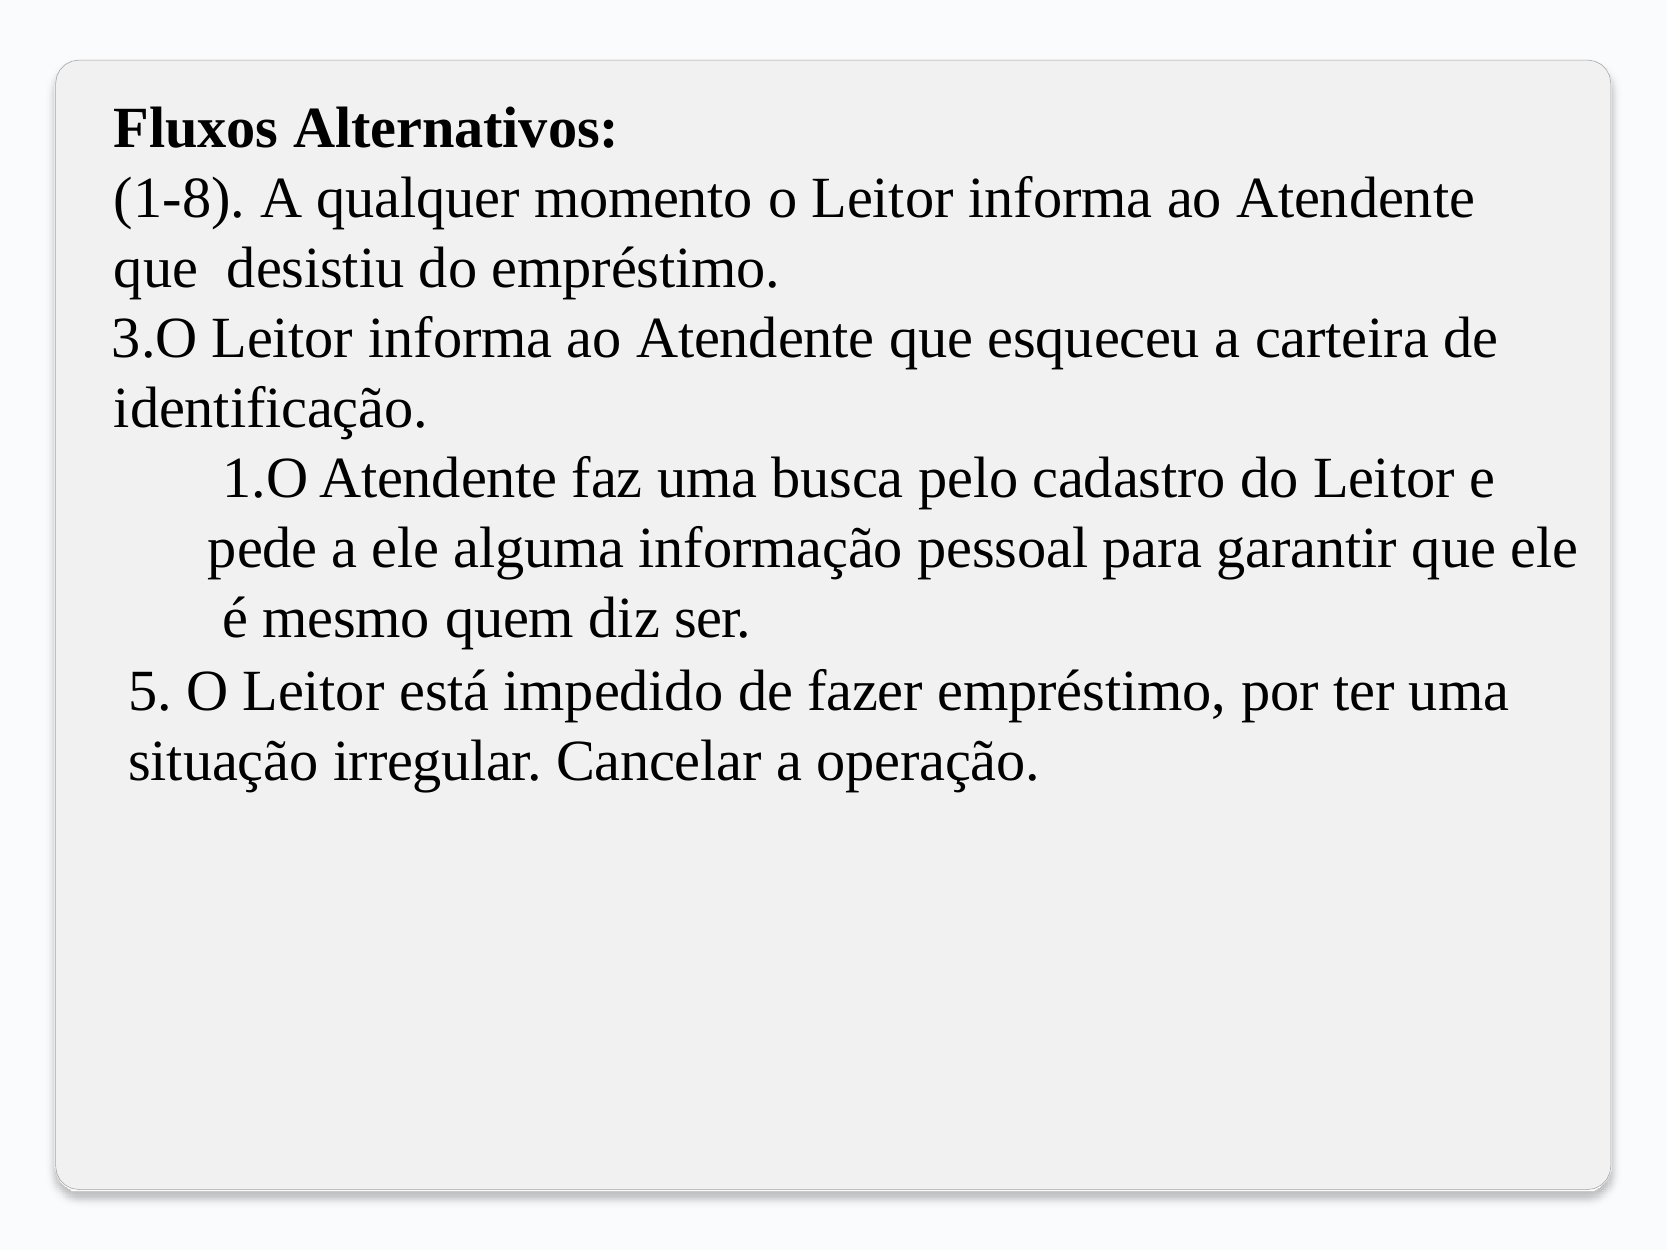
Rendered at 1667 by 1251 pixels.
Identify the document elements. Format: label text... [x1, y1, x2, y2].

picture [42, 55, 1624, 1211]
text_box Fluxos Alternativos: (1-8). A qualquer momento o Leitor informa ao Atendente que desistiu do empréstimo. O Leitor informa ao Atendente que esqueceu a carteira de identificação. O Atendente faz uma busca pelo cadastro do Leitor e pede a ele alguma informação pessoal para garantir que ele é mesmo quem diz ser. 5. O Leitor está impedido de fazer empréstimo, por ter uma situação irregular. Cancelar a operação. [111, 87, 1586, 792]
